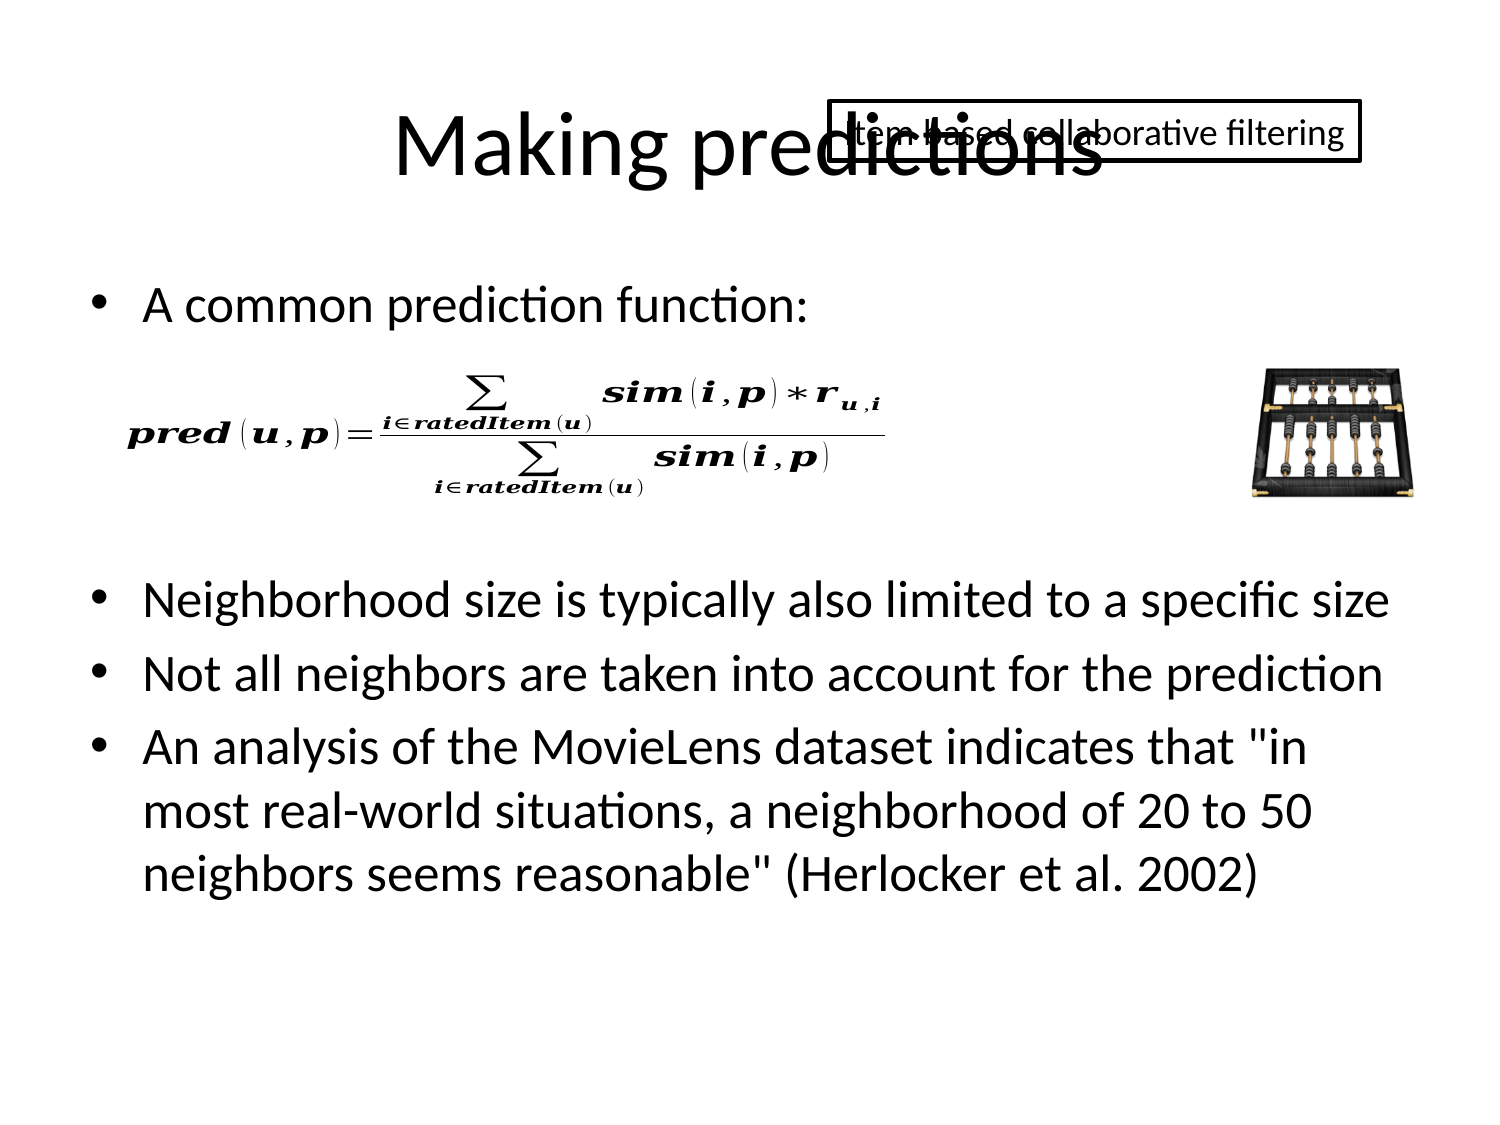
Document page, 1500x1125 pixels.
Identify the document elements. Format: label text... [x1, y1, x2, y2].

title Making predictions [75, 45, 1425, 233]
list A common prediction function: Neighborhood size is typically also limited to a specific size Not all neighbors are taken into account for the prediction An analysis of the MovieLens dataset indicates that "in most real-world situations, a neighborhood of 20 to 50 neighbors seems reasonable" (Herlocker et al. 2002) [75, 262, 1425, 1005]
text_box Item based collaborative filtering [829, 100, 1361, 161]
picture [1250, 351, 1415, 516]
